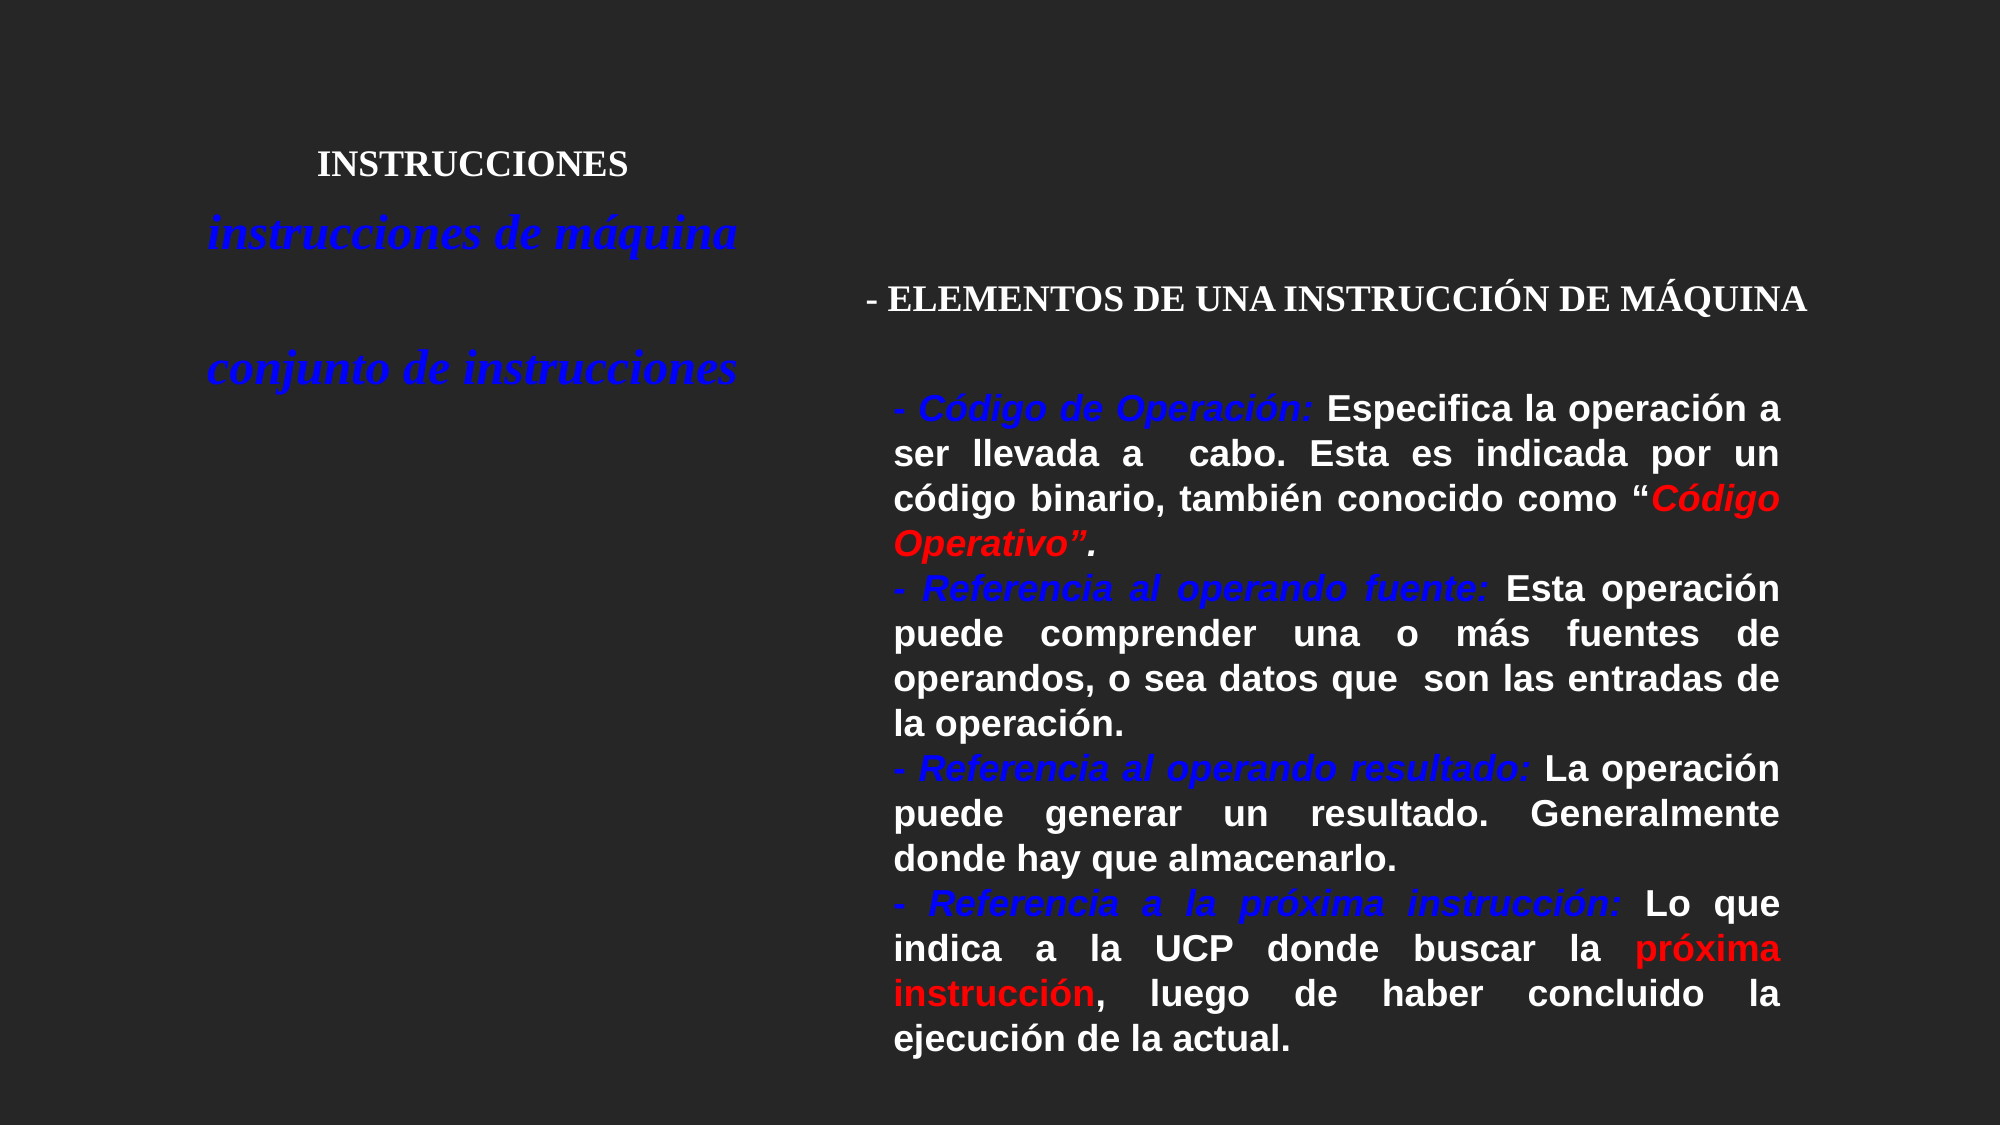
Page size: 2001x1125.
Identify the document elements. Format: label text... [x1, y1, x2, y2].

text_box instrucciones de máquina [192, 192, 754, 268]
text_box INSTRUCCIONES [302, 131, 644, 192]
text_box - Código de Operación: Especifica la operación a ser llevada a cabo. Esta es indicada por un código binario, también conocido como “Código Operativo”. - Referencia al operando fuente: Esta operación puede comprender una o más fuentes de operandos, o sea datos que son las entradas de la operación. - Referencia al operando resultado: La operación puede generar un resultado. Generalmente donde hay que almacenarlo. - Referencia a la próxima instrucción: Lo que indica a la UCP donde buscar la próxima instrucción, luego de haber concluido la ejecución de la actual. [878, 375, 1796, 1066]
text_box conjunto de instrucciones [192, 327, 766, 402]
text_box - ELEMENTOS DE UNA INSTRUCCIÓN DE MÁQUINA [850, 266, 1823, 327]
